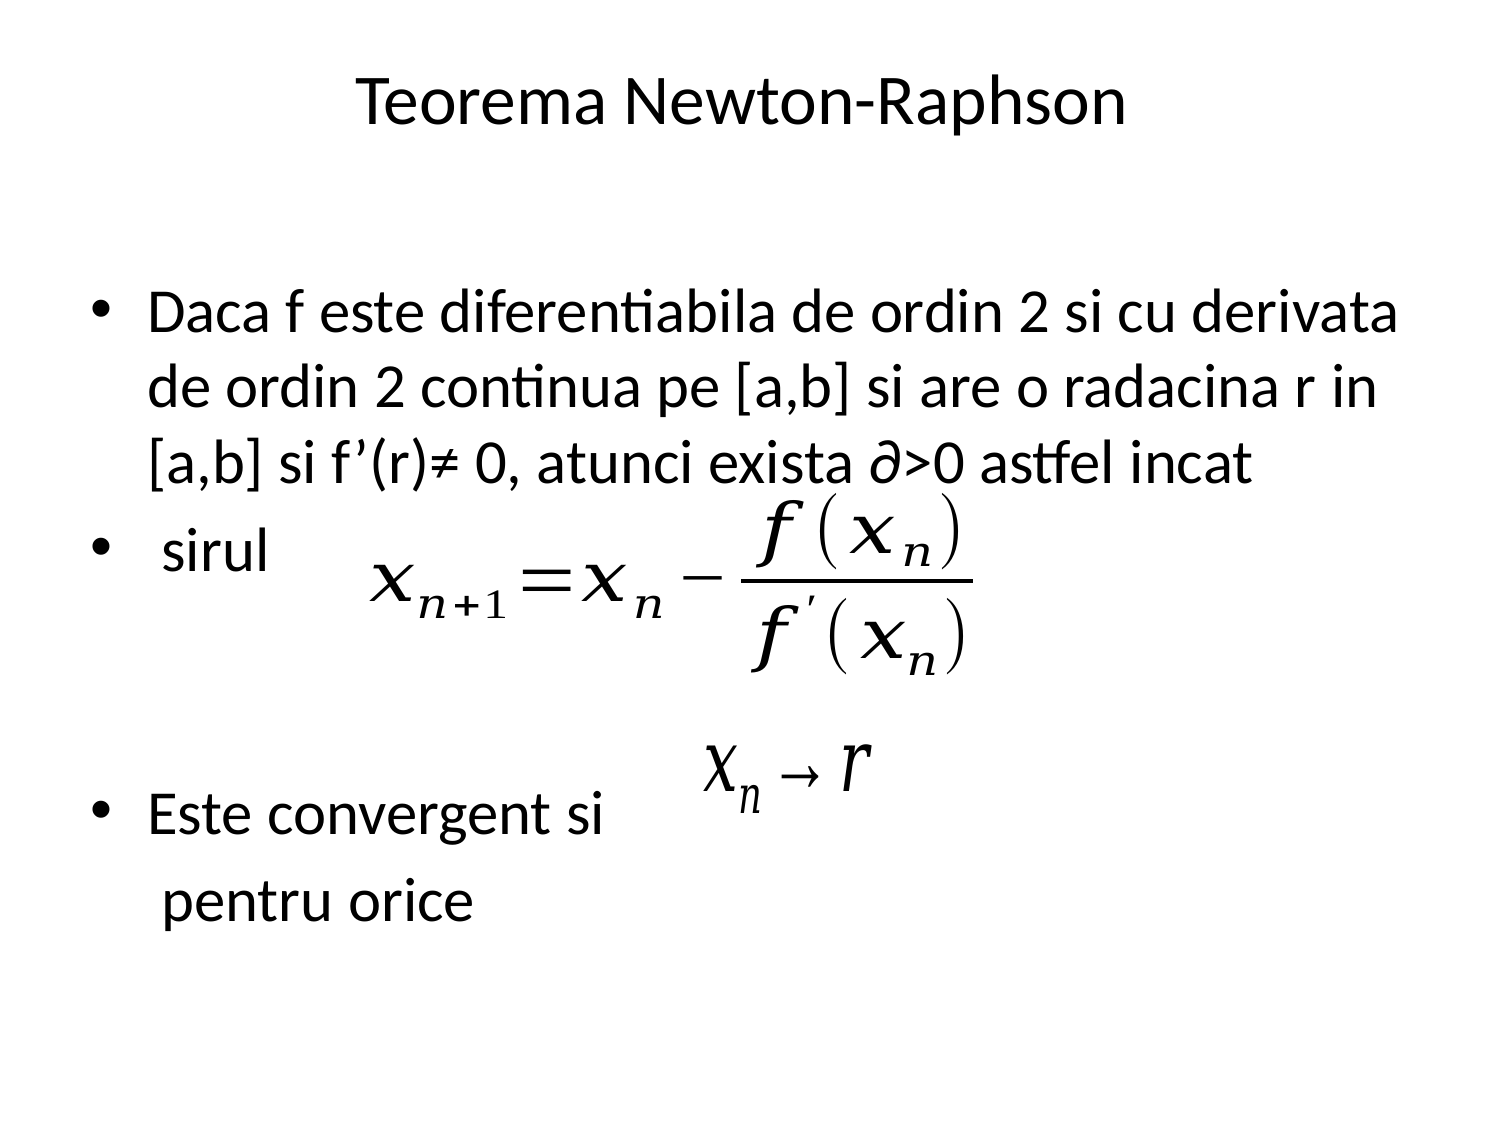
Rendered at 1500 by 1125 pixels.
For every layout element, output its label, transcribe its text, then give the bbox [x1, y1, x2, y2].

title Teorema Newton-Raphson [75, 45, 1425, 233]
